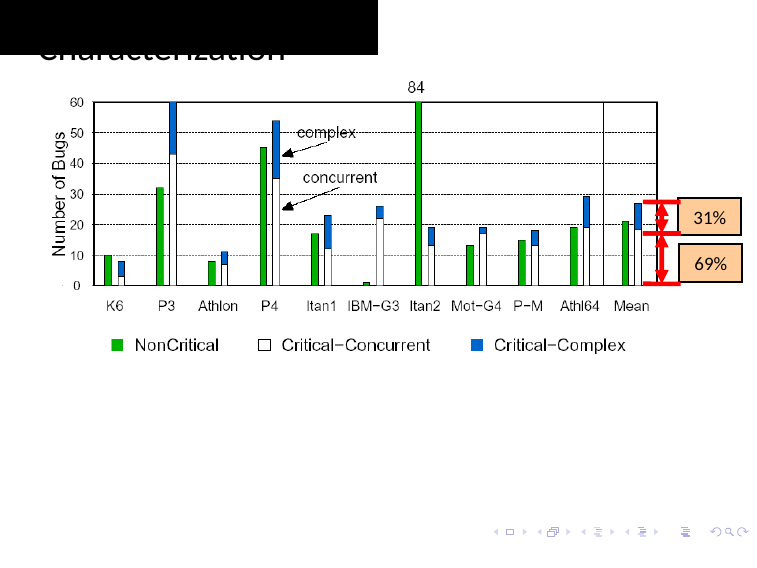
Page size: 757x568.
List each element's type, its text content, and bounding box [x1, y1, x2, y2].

text_box 31% [678, 197, 742, 236]
title Characterization [37, 22, 719, 69]
picture [43, 75, 667, 362]
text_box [642, 233, 681, 285]
text_box 69% [686, 244, 743, 282]
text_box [642, 201, 681, 232]
